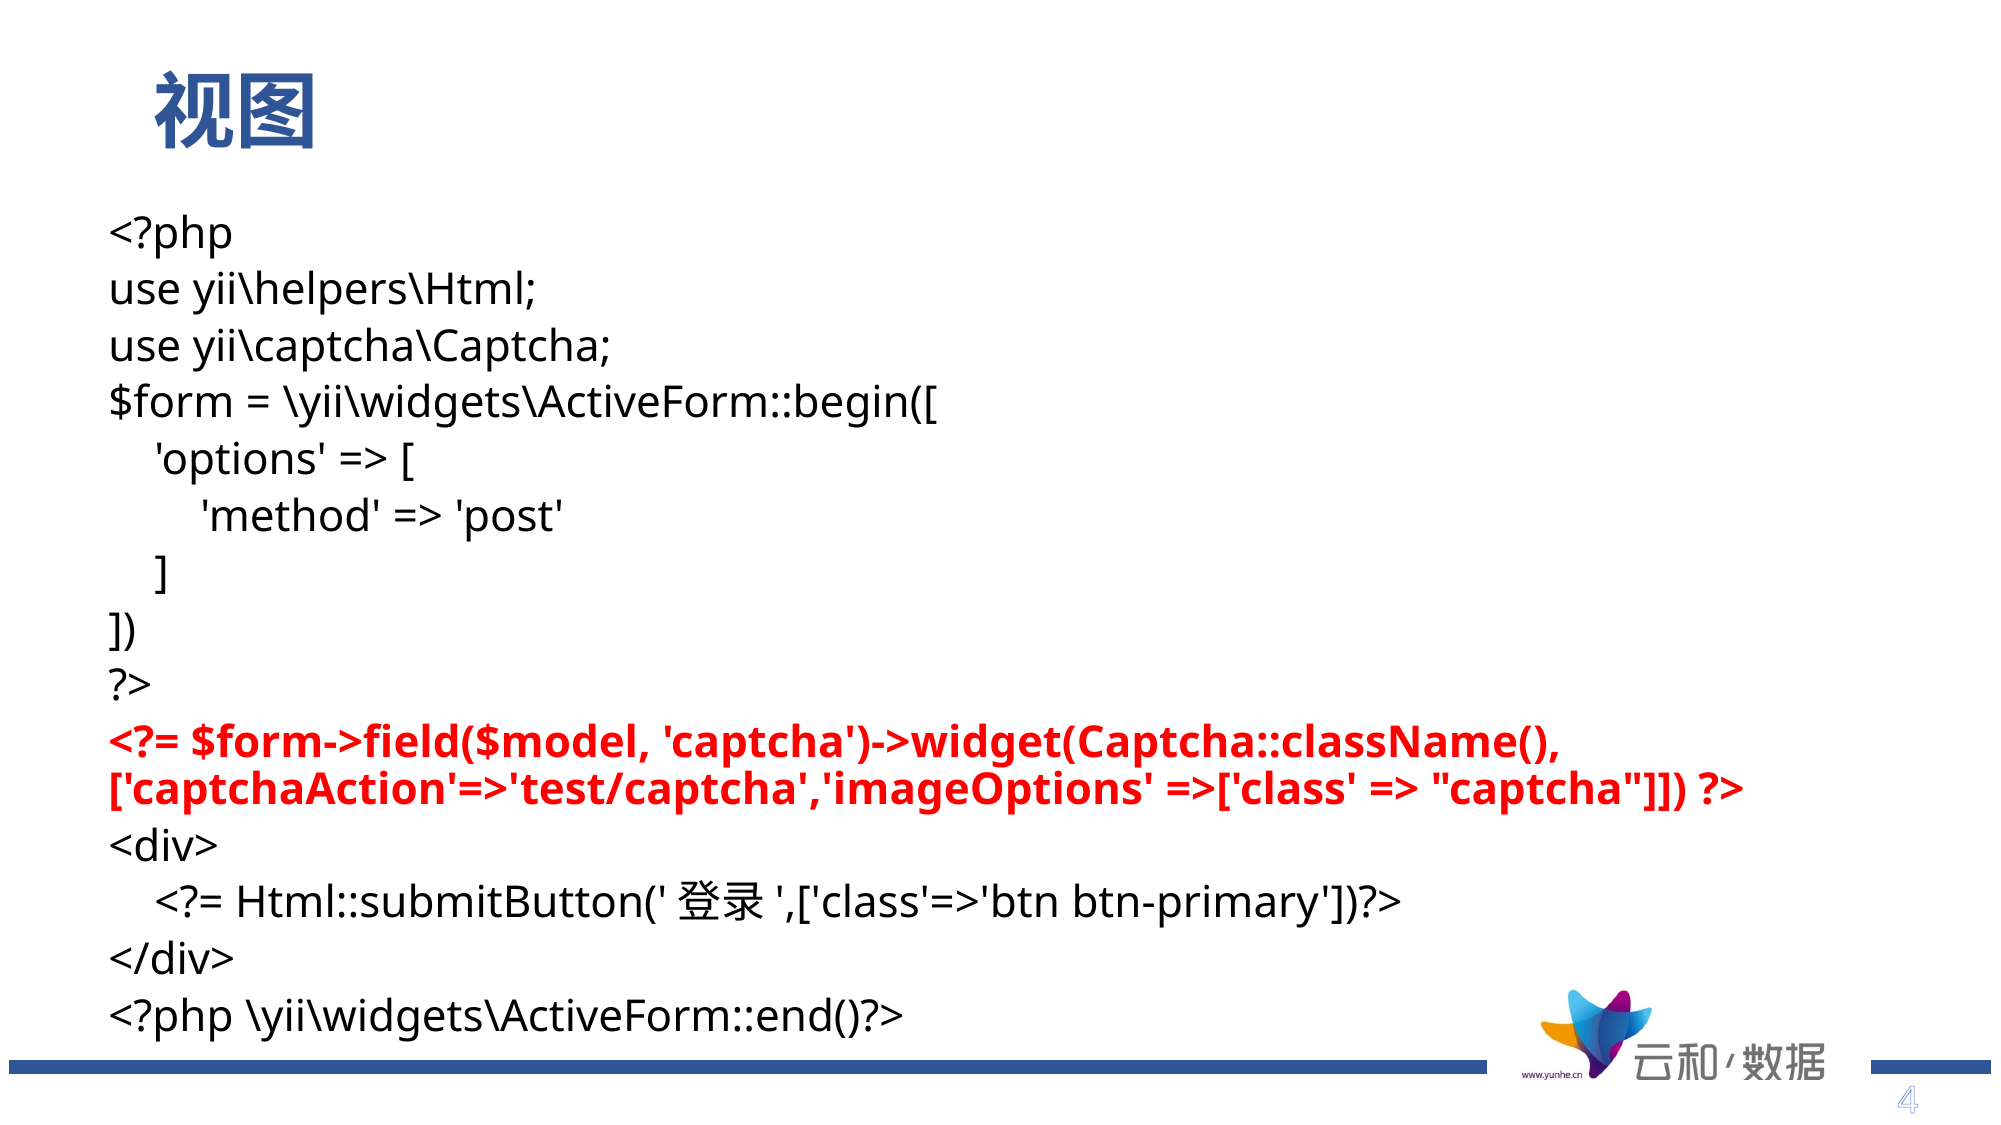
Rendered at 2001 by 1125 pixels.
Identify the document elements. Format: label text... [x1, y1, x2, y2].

list <?php use yii\helpers\Html; use yii\captcha\Captcha; $form = \yii\widgets\ActiveForm::begin([ 'options' => [ 'method' => 'post' ] ]) ?> <?= $form->field($model, 'captcha')->widget(Captcha::className(), ['captchaAction'=>'test/captcha','imageOptions' =>['class' => "captcha"]]) ?> <div> <?= Html::submitButton('登录',['class'=>'btn btn-primary'])?> </div> <?php \yii\widgets\ActiveForm::end()?> [10, 202, 1992, 1050]
picture [1504, 1050, 1845, 1106]
title 视图 [137, 5, 1863, 202]
